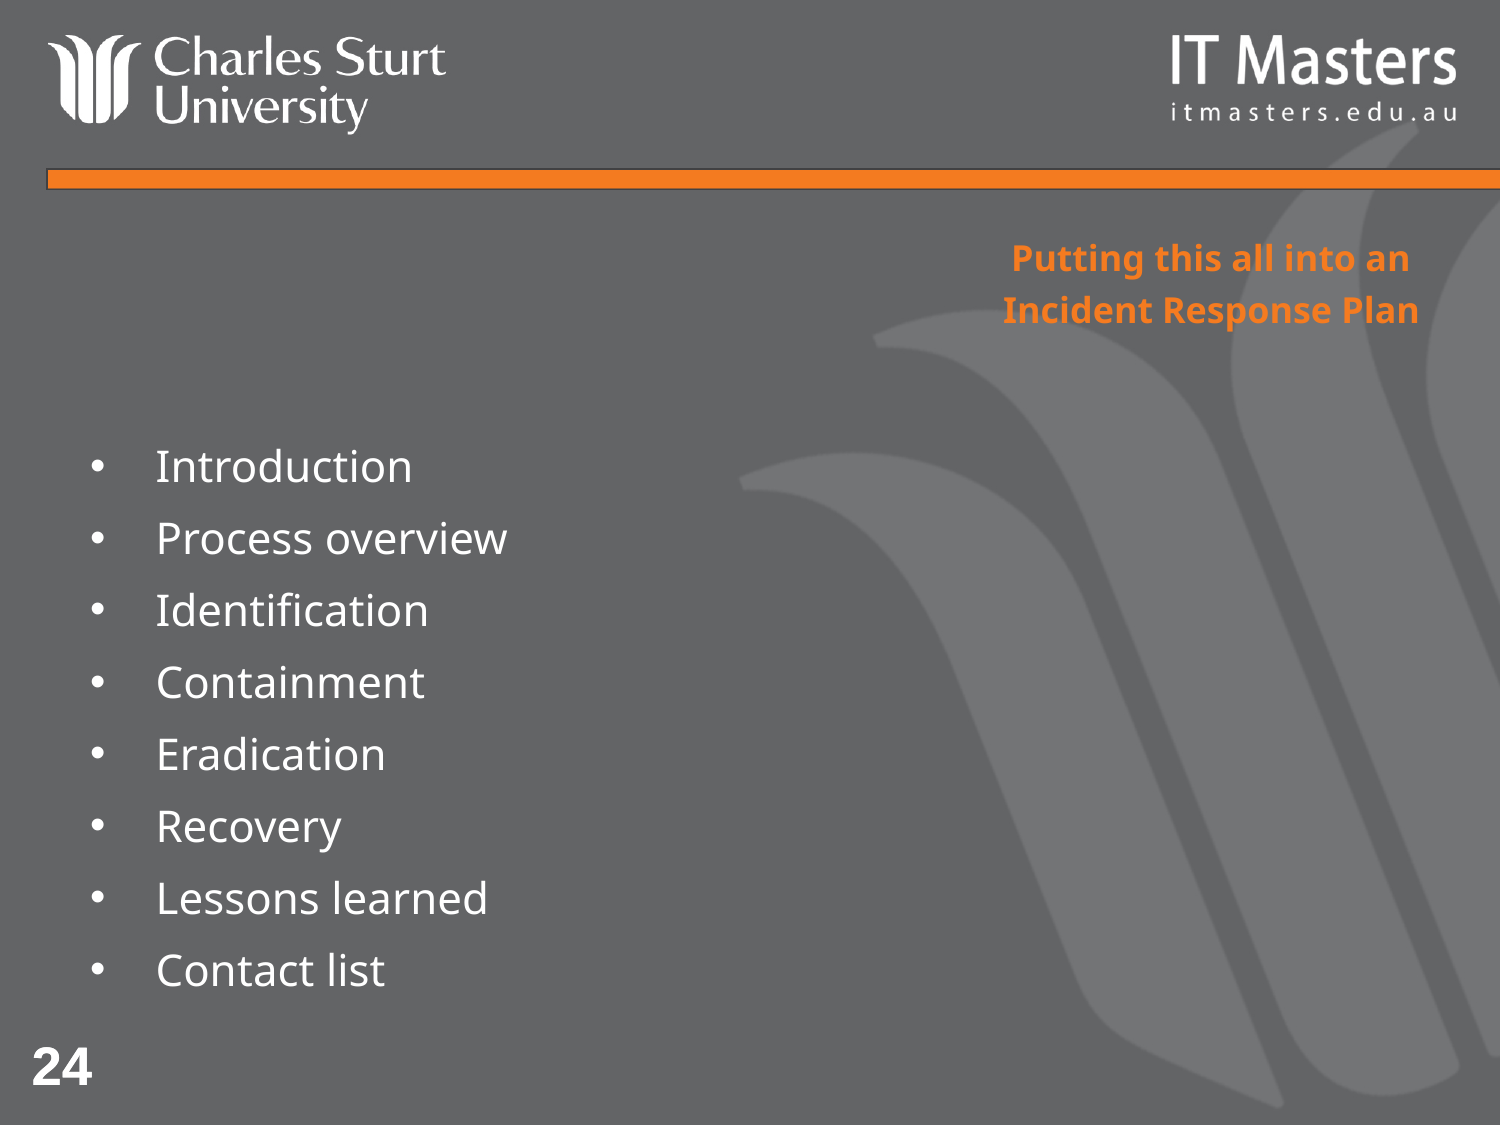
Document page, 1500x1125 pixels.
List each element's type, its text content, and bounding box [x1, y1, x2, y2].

list Introduction Process overview Identification Containment Eradication Recovery Lessons learned Contact list [75, 420, 1425, 1005]
picture [0, 0, 1500, 1125]
title Putting this all into an Incident Response Plan [76, 219, 1435, 339]
